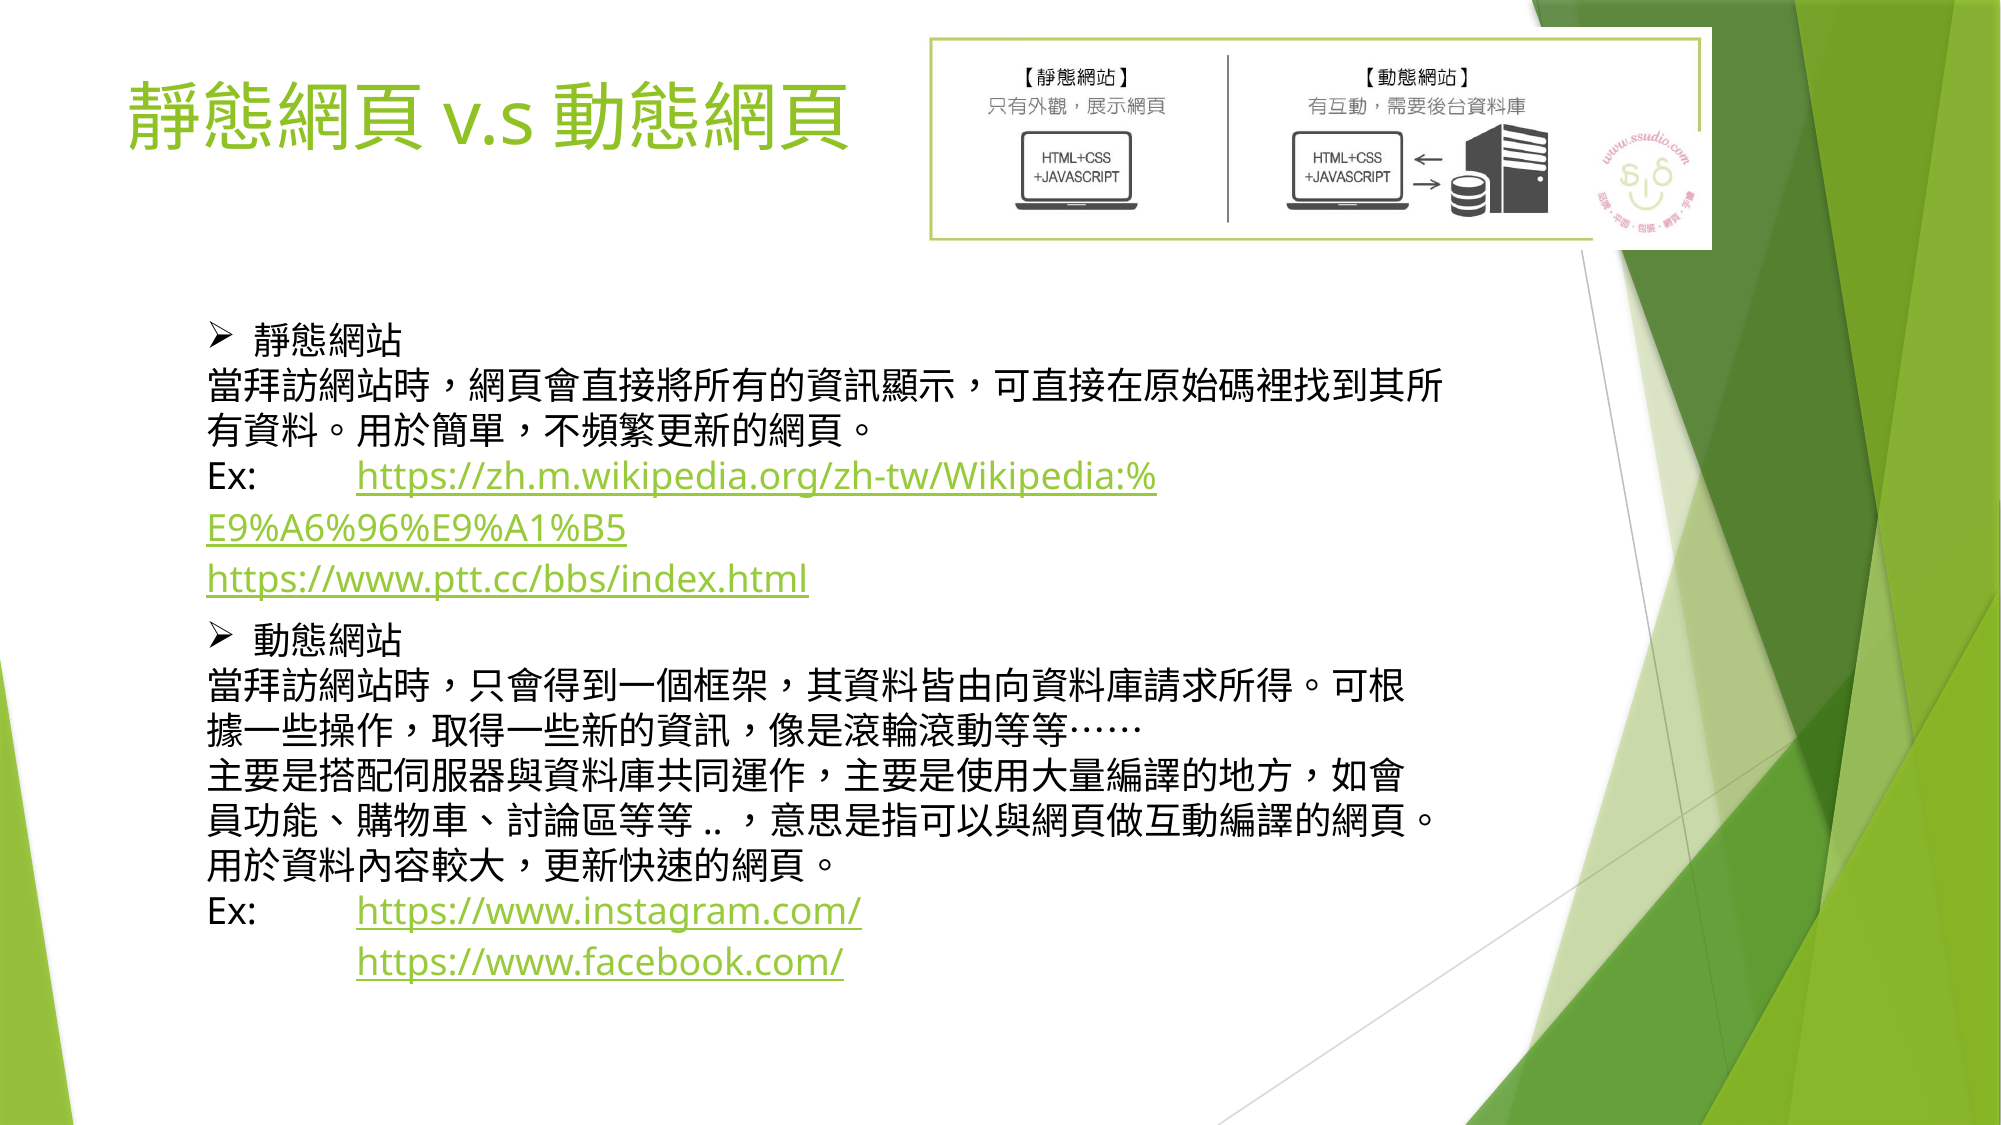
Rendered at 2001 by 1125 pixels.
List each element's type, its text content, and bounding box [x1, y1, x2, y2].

text_box 動態網站 當拜訪網站時，只會得到一個框架，其資料皆由向資料庫請求所得。可根據一些操作，取得一些新的資訊，像是滾輪滾動等等…… 主要是搭配伺服器與資料庫共同運作，主要是使用大量編譯的地方，如會員功能、購物車、討論區等等..，意思是指可以與網頁做互動編譯的網頁。 用於資料內容較大，更新快速的網頁。 Ex: https://www.instagram.com/ https://www.facebook.com/ [191, 609, 1441, 997]
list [918, 26, 1712, 250]
title 靜態網頁v.s動態網頁 [111, 62, 1522, 280]
text_box 靜態網站 當拜訪網站時，網頁會直接將所有的資訊顯示，可直接在原始碼裡找到其所有資料。用於簡單，不頻繁更新的網頁。 Ex: https://zh.m.wikipedia.org/zh-tw/Wikipedia:%E9%A6%96%E9%A1%B5 https://www.ptt.cc/bbs/index.html [191, 310, 1465, 613]
